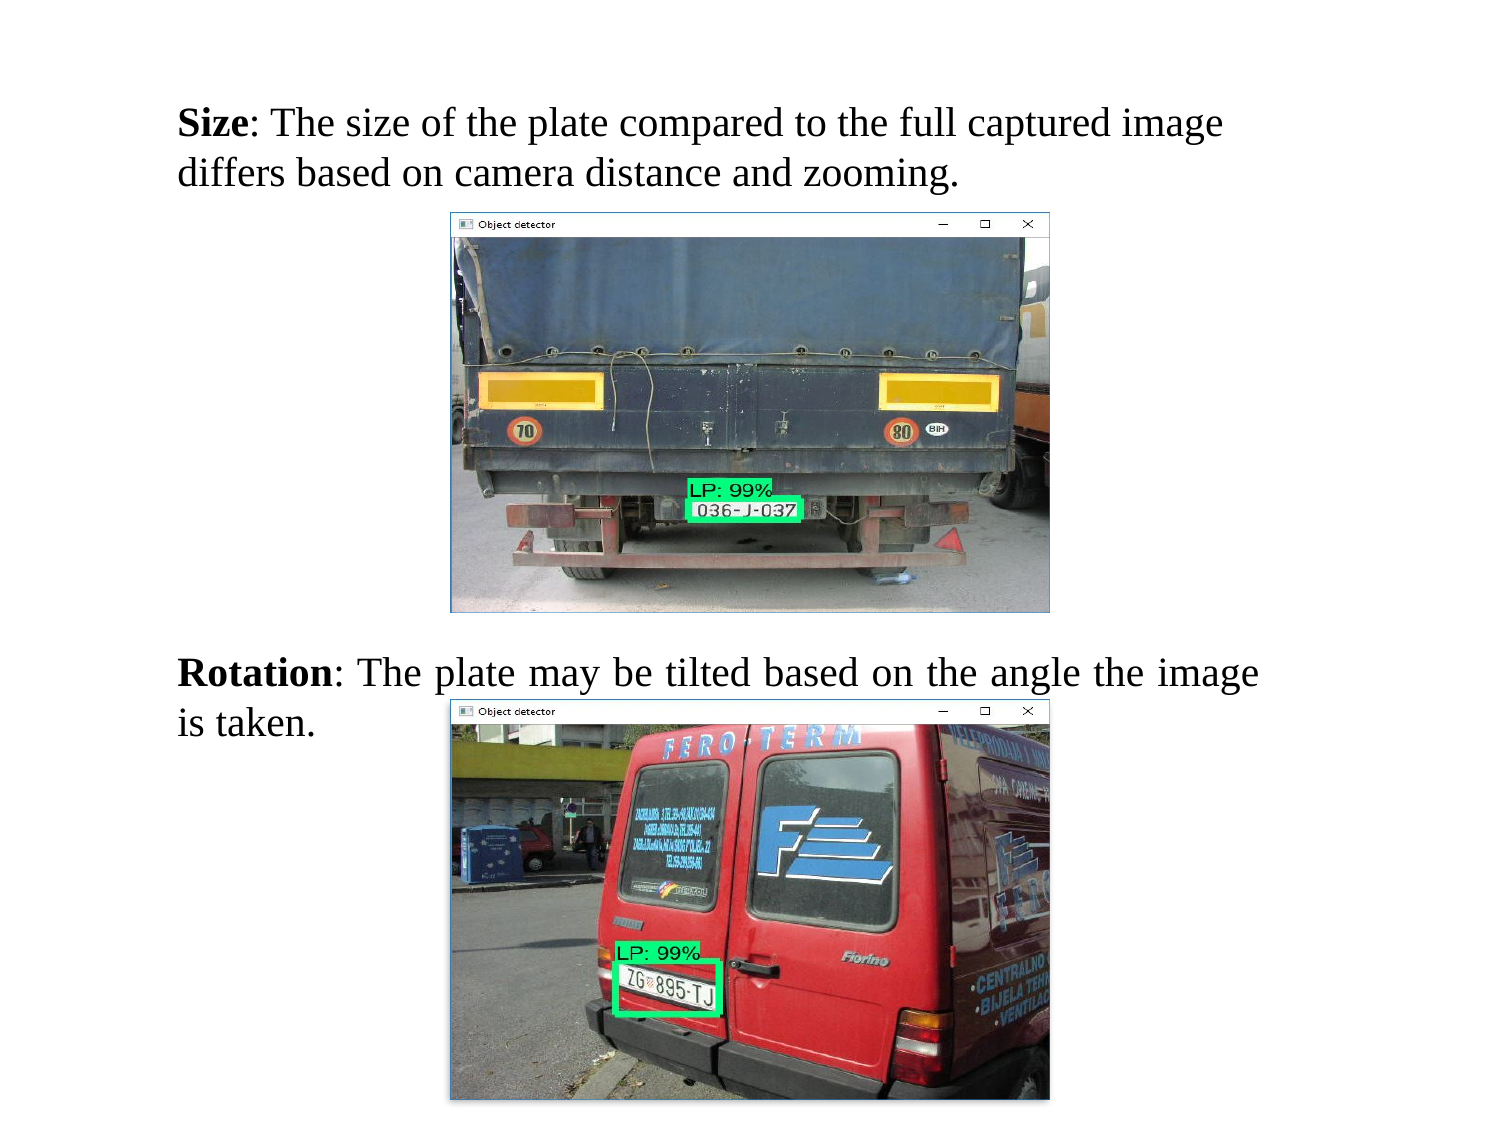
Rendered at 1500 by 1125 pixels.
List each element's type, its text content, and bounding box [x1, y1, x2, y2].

picture [449, 699, 1050, 1100]
text_box Size: The size of the plate compared to the full captured image differs based on camera distance and zooming. Rotation: The plate may be tilted based on the angle the image is taken. [162, 87, 1275, 978]
picture [449, 212, 1050, 613]
